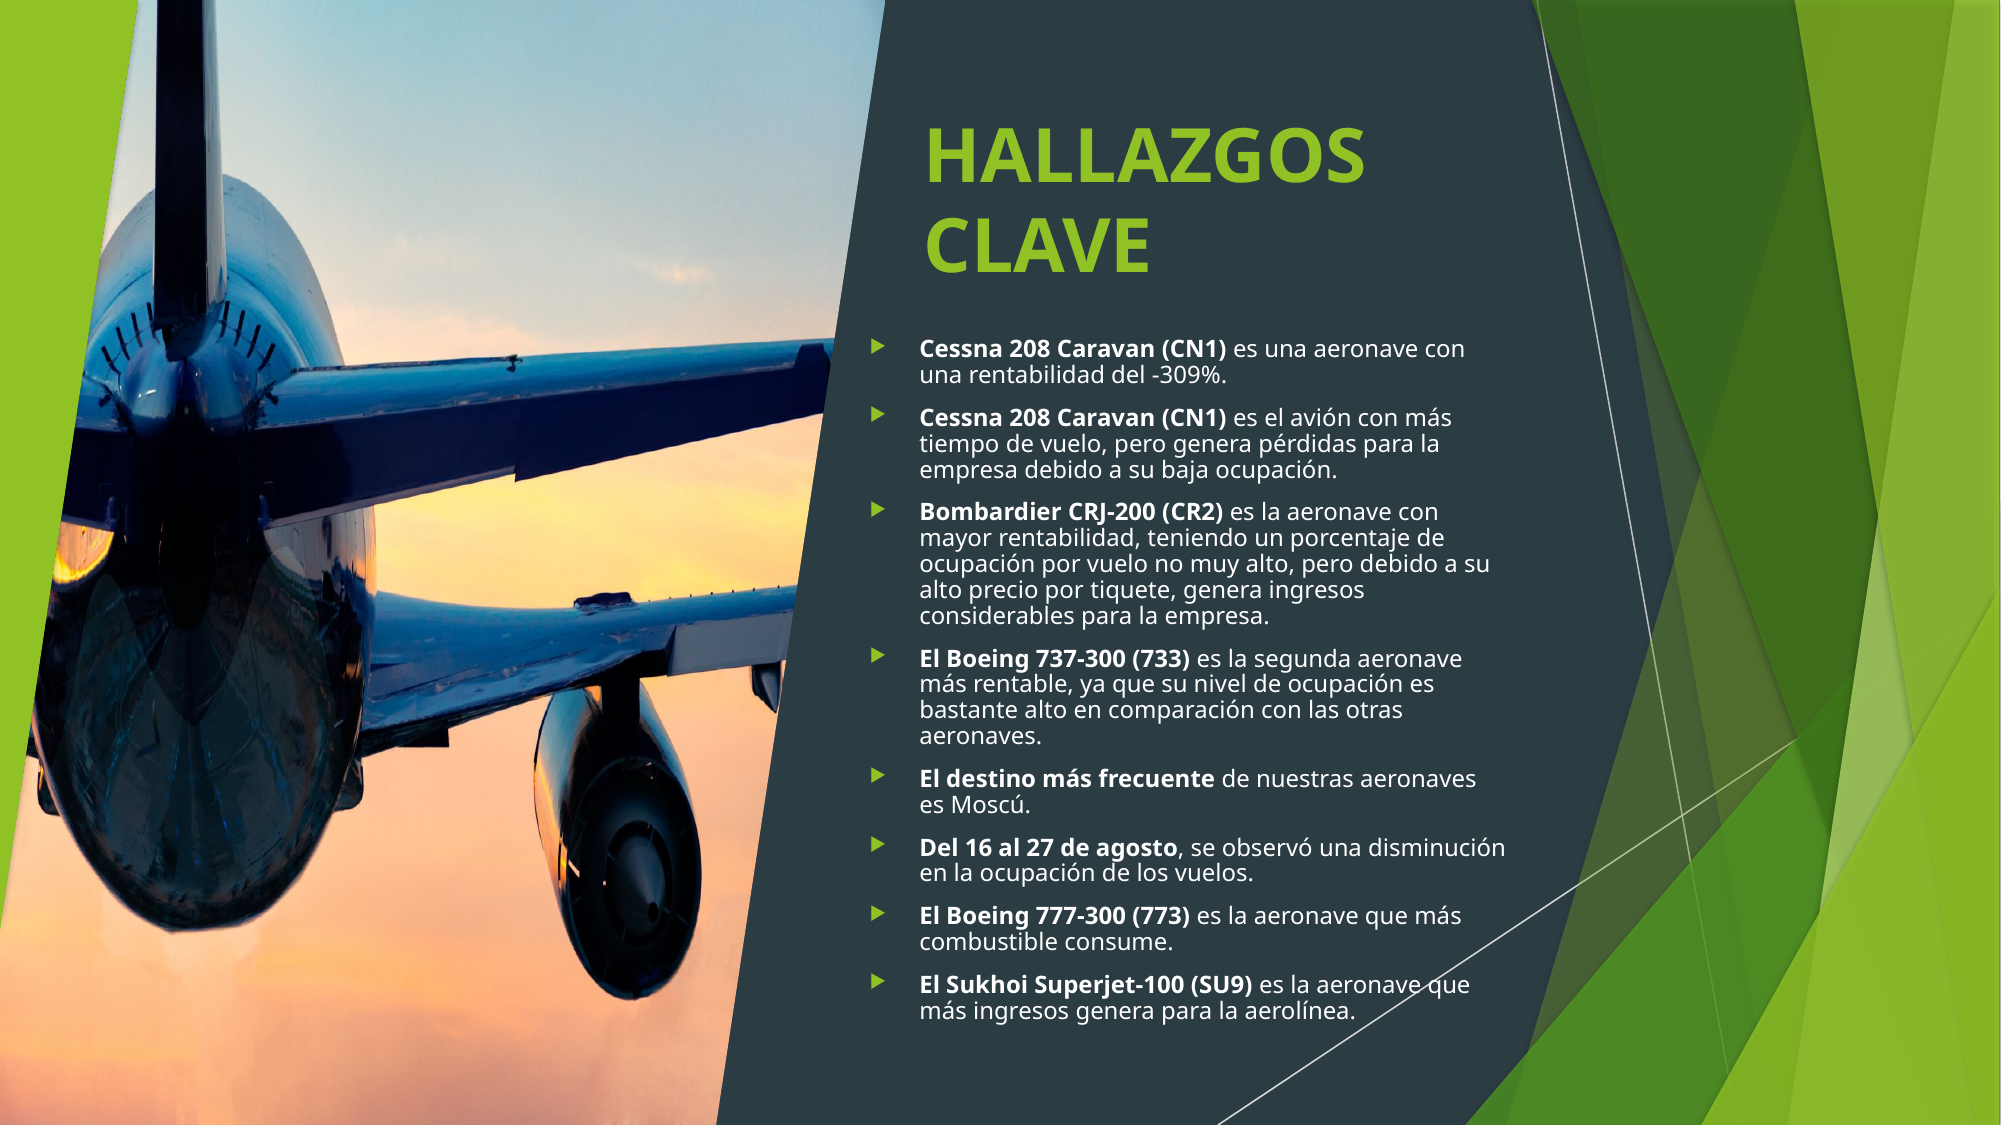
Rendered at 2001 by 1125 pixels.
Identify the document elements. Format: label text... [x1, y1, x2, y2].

title HALLAZGOS CLAVE [908, 99, 1522, 317]
text_box Cessna 208 Caravan (CN1) es una aeronave con una rentabilidad del -309%. Cessna 208 Caravan (CN1) es el avión con más tiempo de vuelo, pero genera pérdidas para la empresa debido a su baja ocupación. Bombardier CRJ-200 (CR2) es la aeronave con mayor rentabilidad, teniendo un porcentaje de ocupación por vuelo no muy alto, pero debido a su alto precio por tiquete, genera ingresos considerables para la empresa. El Boeing 737-300 (733) es la segunda aeronave más rentable, ya que su nivel de ocupación es bastante alto en comparación con las otras aeronaves. El destino más frecuente de nuestras aeronaves es Moscú. Del 16 al 27 de agosto, se observó una disminución en la ocupación de los vuelos. El Boeing 777-300 (773) es la aeronave que más combustible consume. El Sukhoi Superjet-100 (SU9) es la aeronave que más ingresos genera para la aerolínea. [890, 329, 1522, 1038]
picture [0, 0, 886, 1125]
